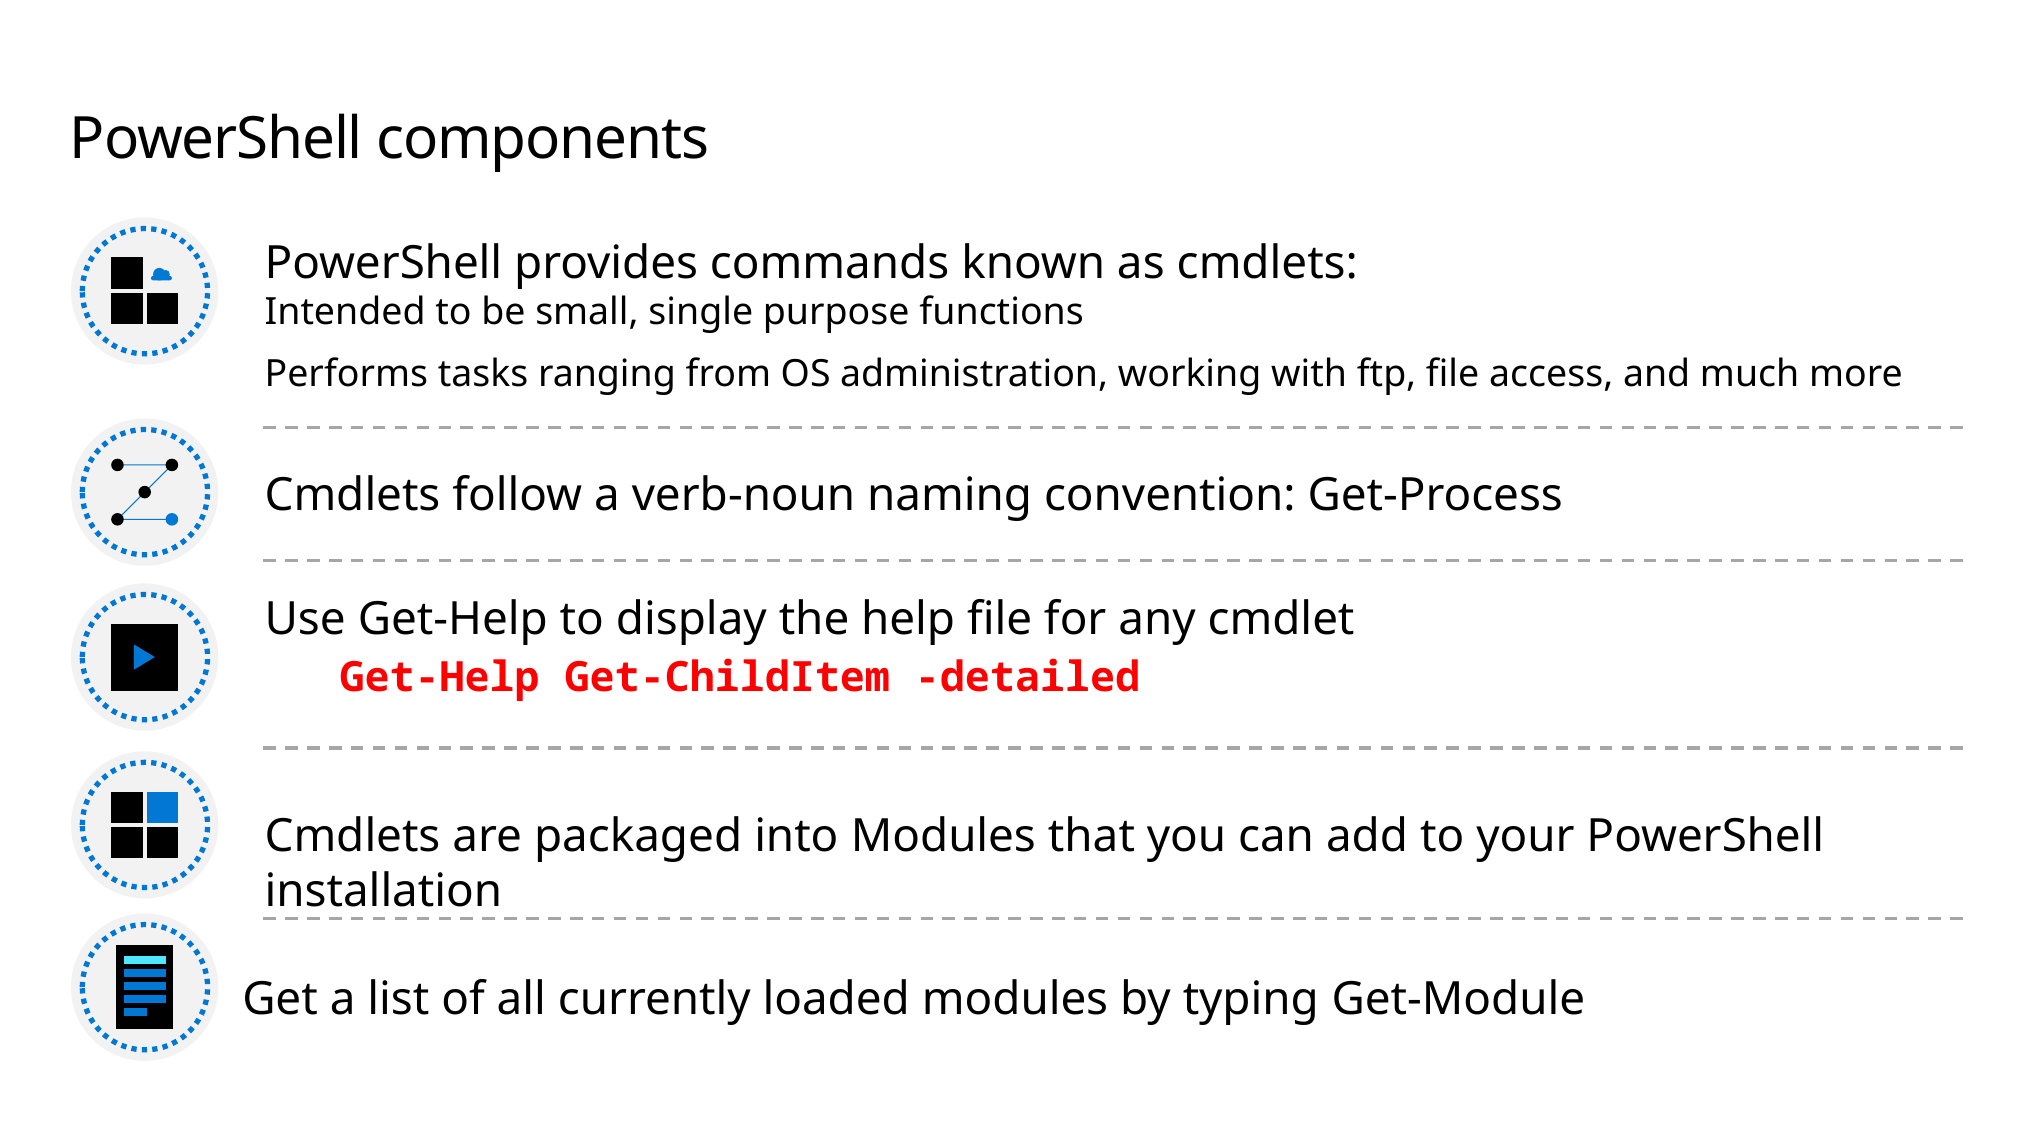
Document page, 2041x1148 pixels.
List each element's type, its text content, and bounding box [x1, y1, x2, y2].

text_box PowerShell provides commands known as cmdlets: Intended to be small, single purpose functions Performs tasks ranging from OS administration, working with ftp, file access, and much more [264, 232, 1946, 395]
title PowerShell components [70, 103, 1969, 172]
picture [70, 582, 219, 731]
picture [70, 913, 219, 1061]
picture [70, 750, 219, 899]
text_box Get a list of all currently loaded modules by typing Get-Module [242, 969, 1586, 1025]
text_box Cmdlets are packaged into Modules that you can add to your PowerShell installation [264, 805, 2000, 916]
text_box Cmdlets follow a verb-noun naming convention: Get-Process [264, 464, 1950, 520]
picture [70, 417, 219, 566]
picture [70, 217, 219, 365]
text_box Use Get-Help to display the help file for any cmdlet Get-Help Get-ChildItem -detailed [264, 588, 1950, 721]
